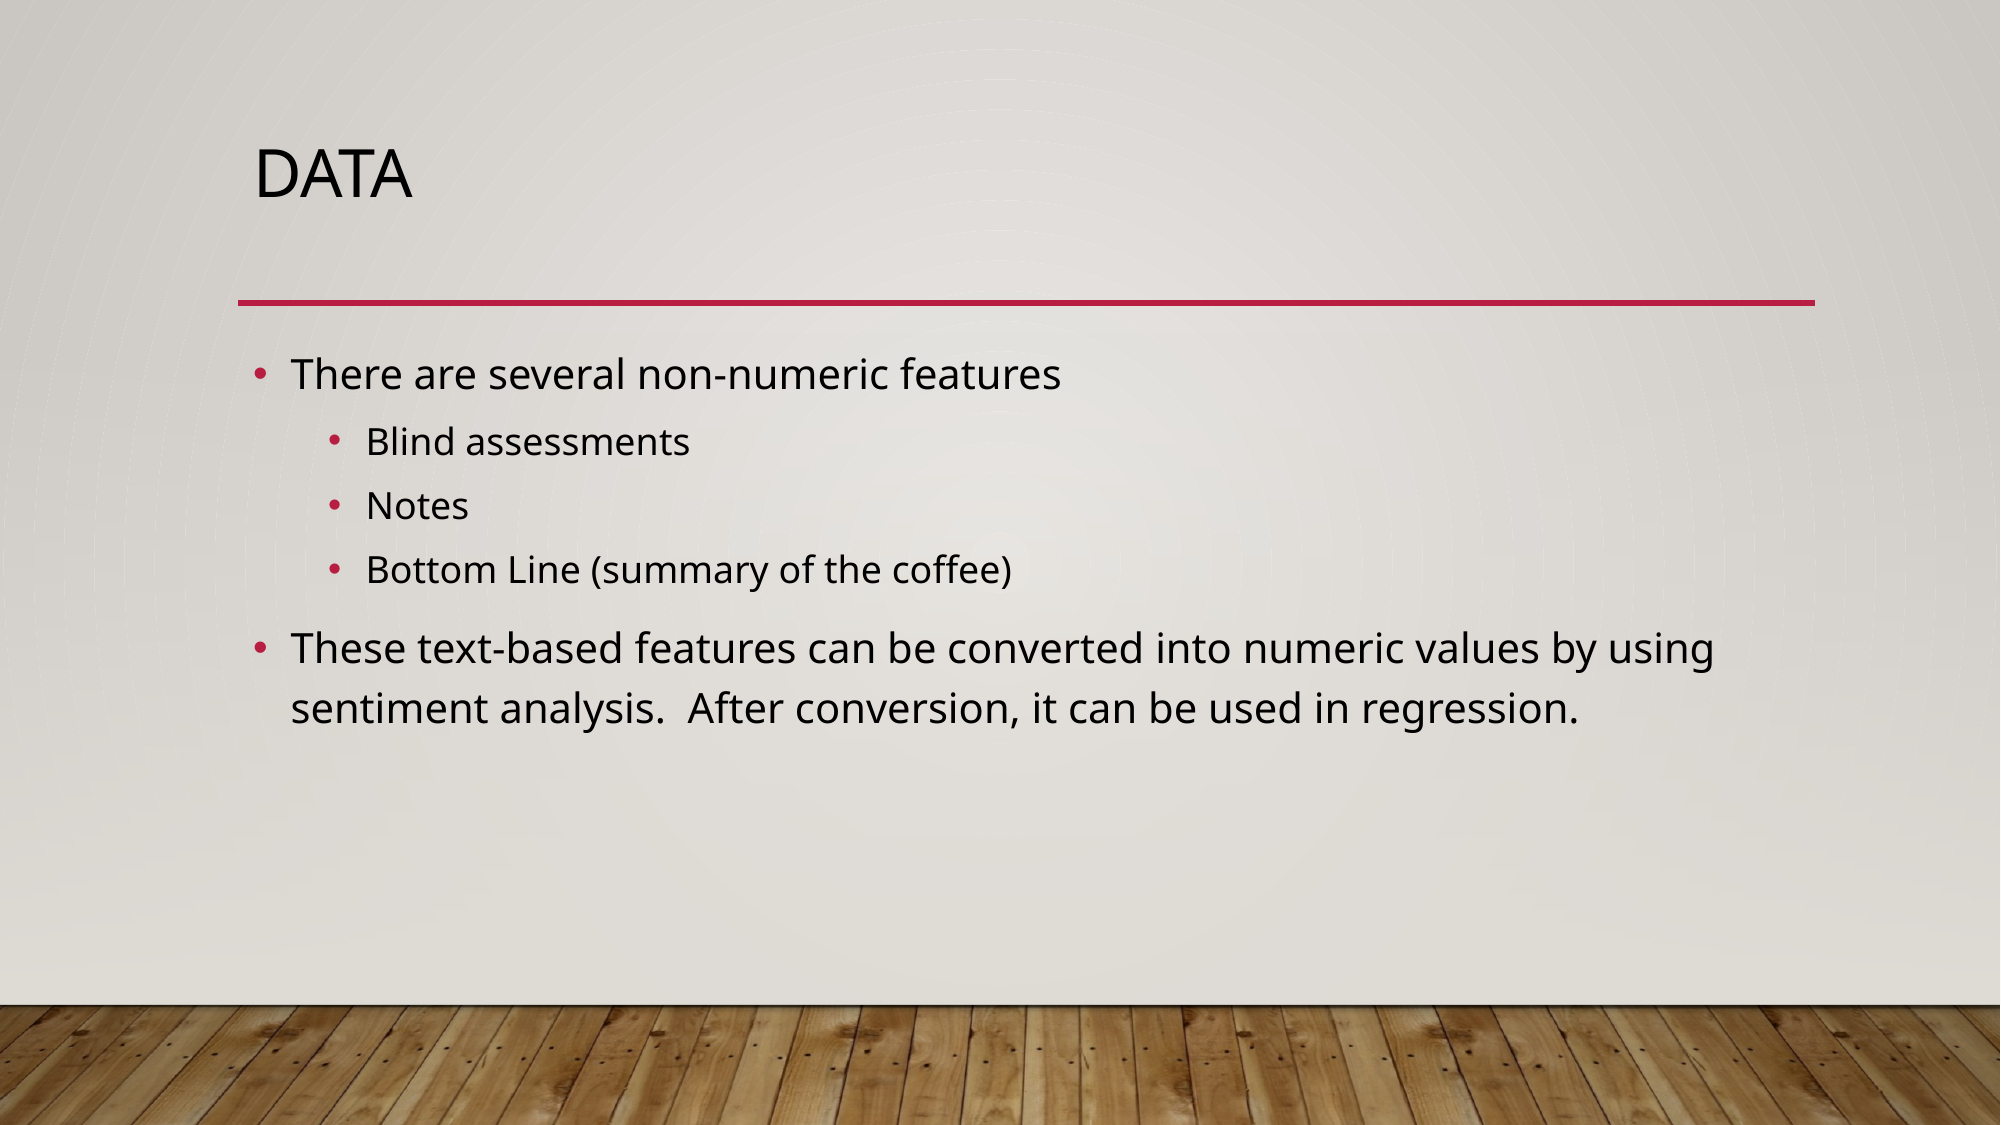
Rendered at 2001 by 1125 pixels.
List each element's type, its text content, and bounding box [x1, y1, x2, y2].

list There are several non-numeric features Blind assessments Notes Bottom Line (summary of the coffee) These text-based features can be converted into numeric values by using sentiment analysis. After conversion, it can be used in regression. [238, 330, 1814, 897]
title Data [238, 131, 1814, 305]
picture [0, 1005, 2000, 1125]
